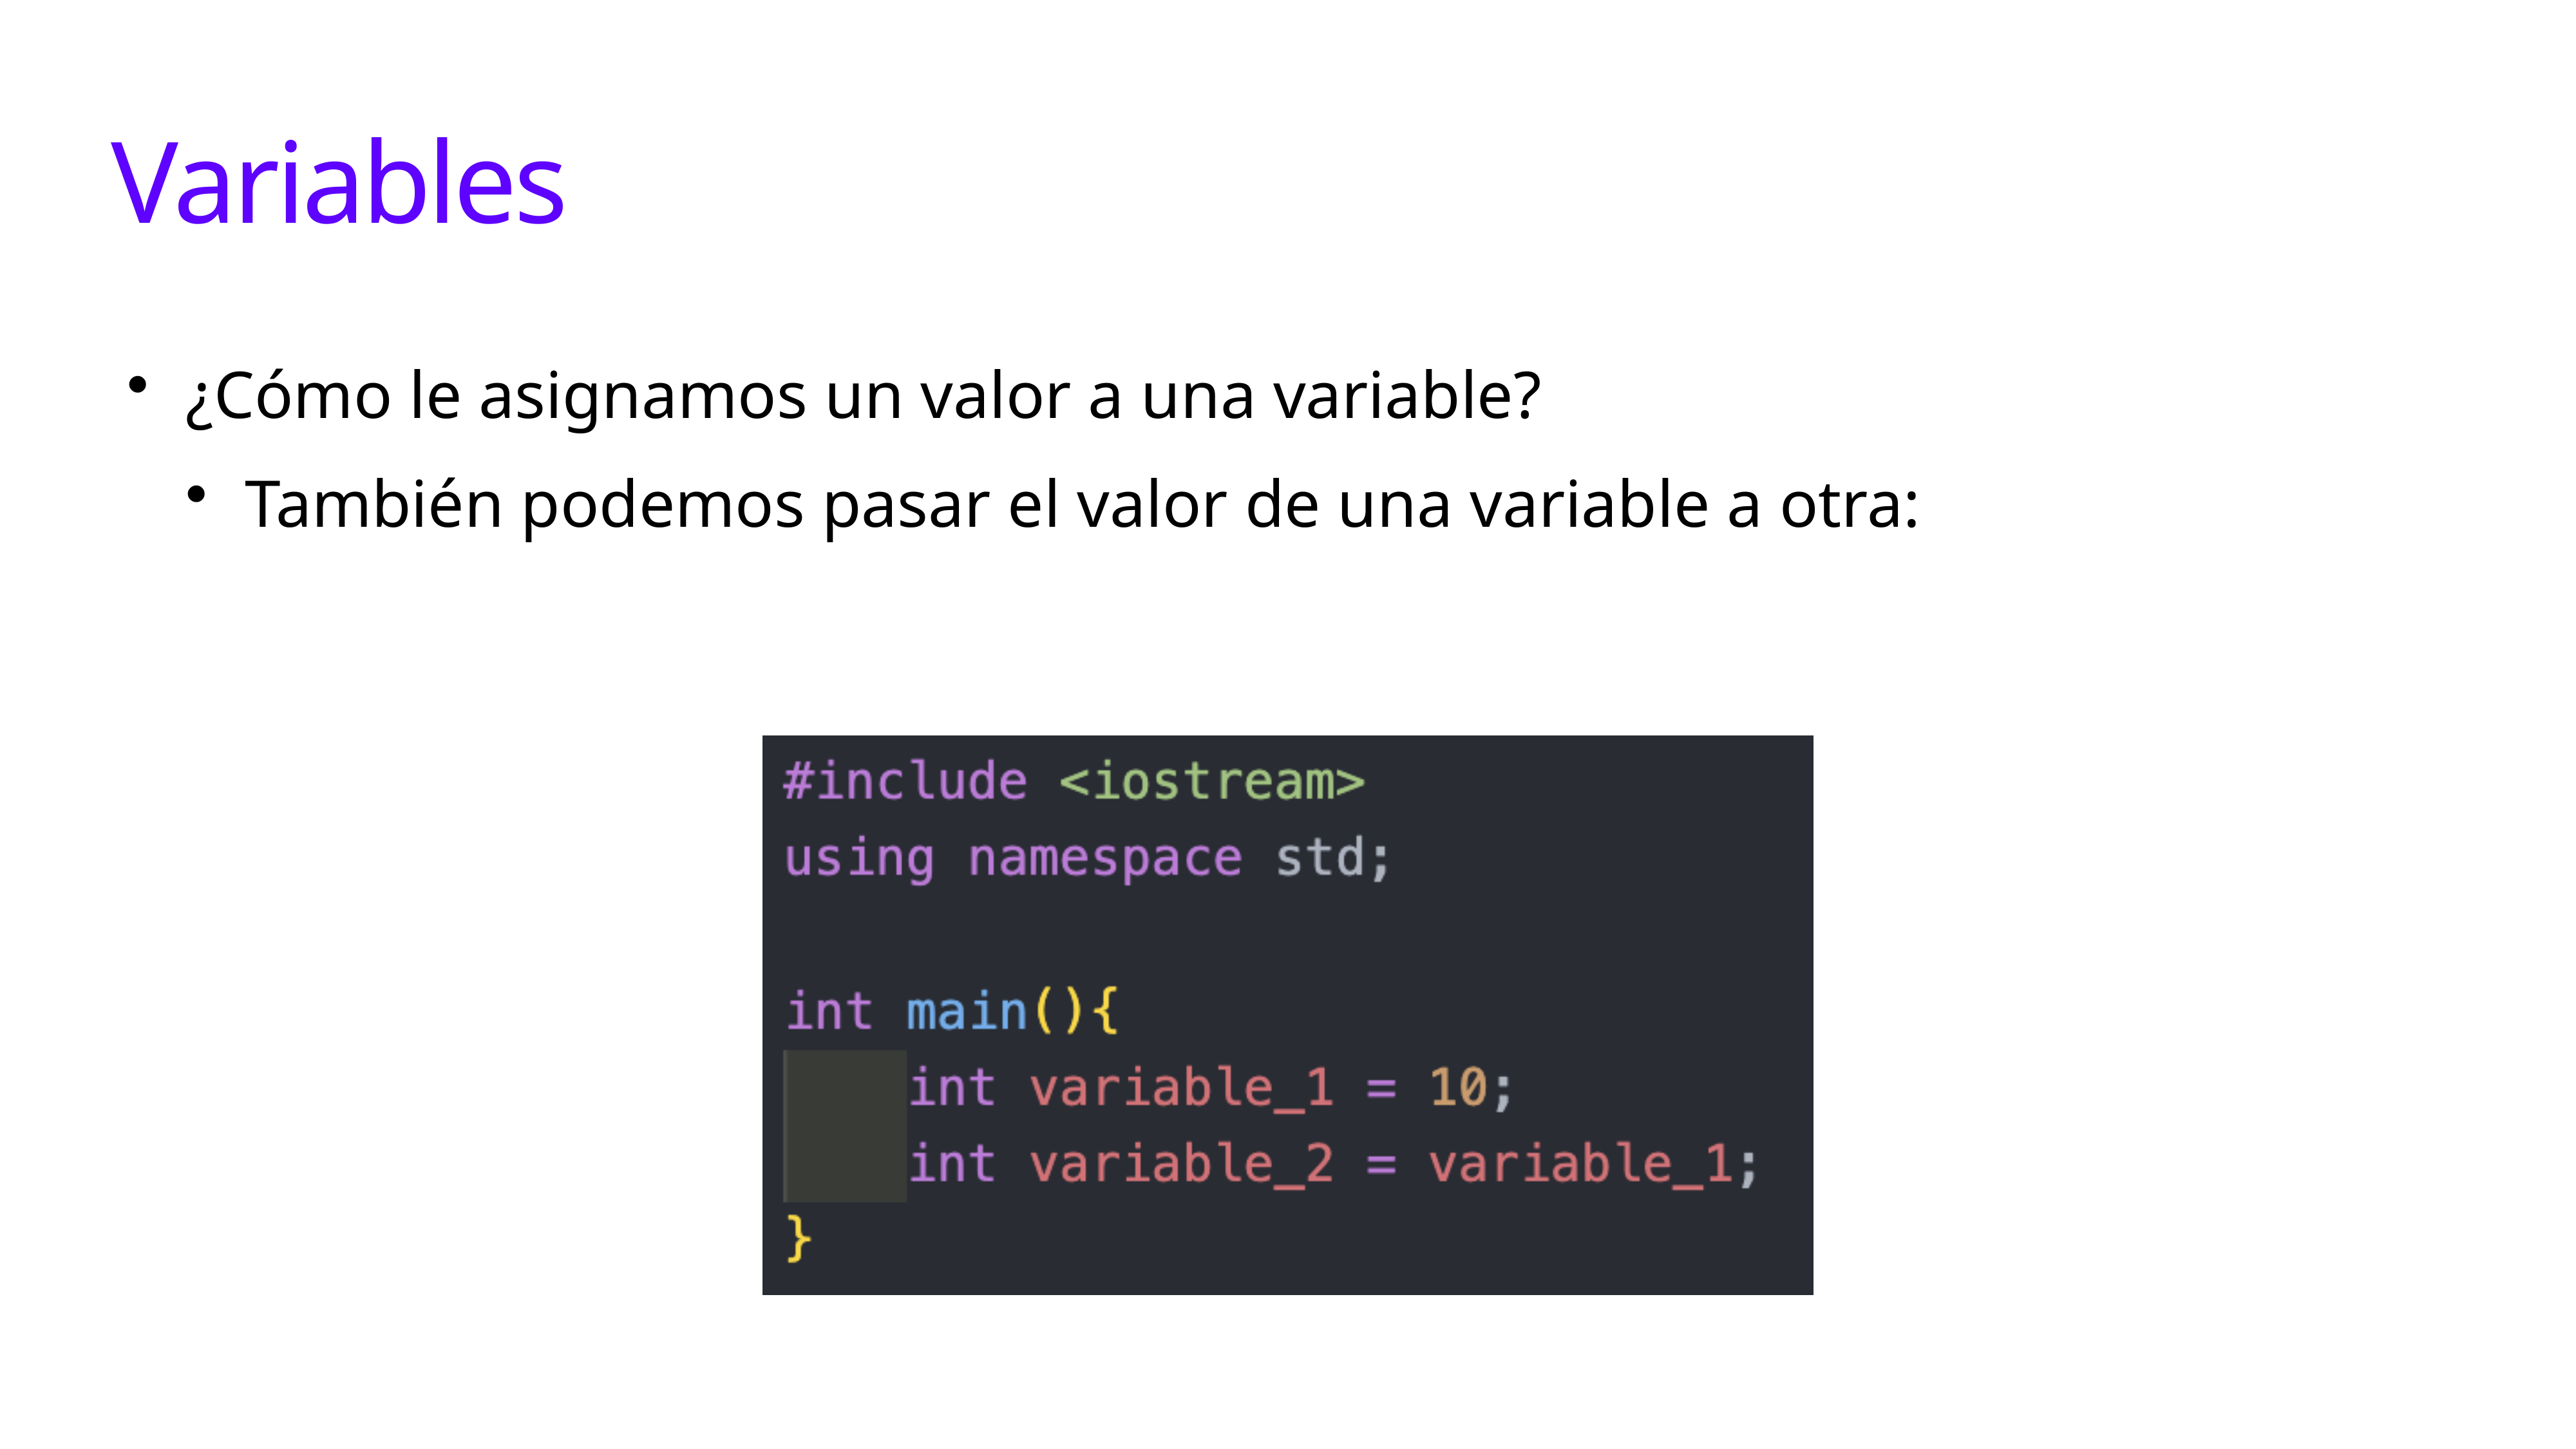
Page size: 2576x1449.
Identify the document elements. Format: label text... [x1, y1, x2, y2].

title Variables [0, 86, 1628, 251]
picture [762, 735, 1814, 1295]
list ¿Cómo le asignamos un valor a una variable? También podemos pasar el valor de una variable a otra: [121, 348, 2455, 1240]
